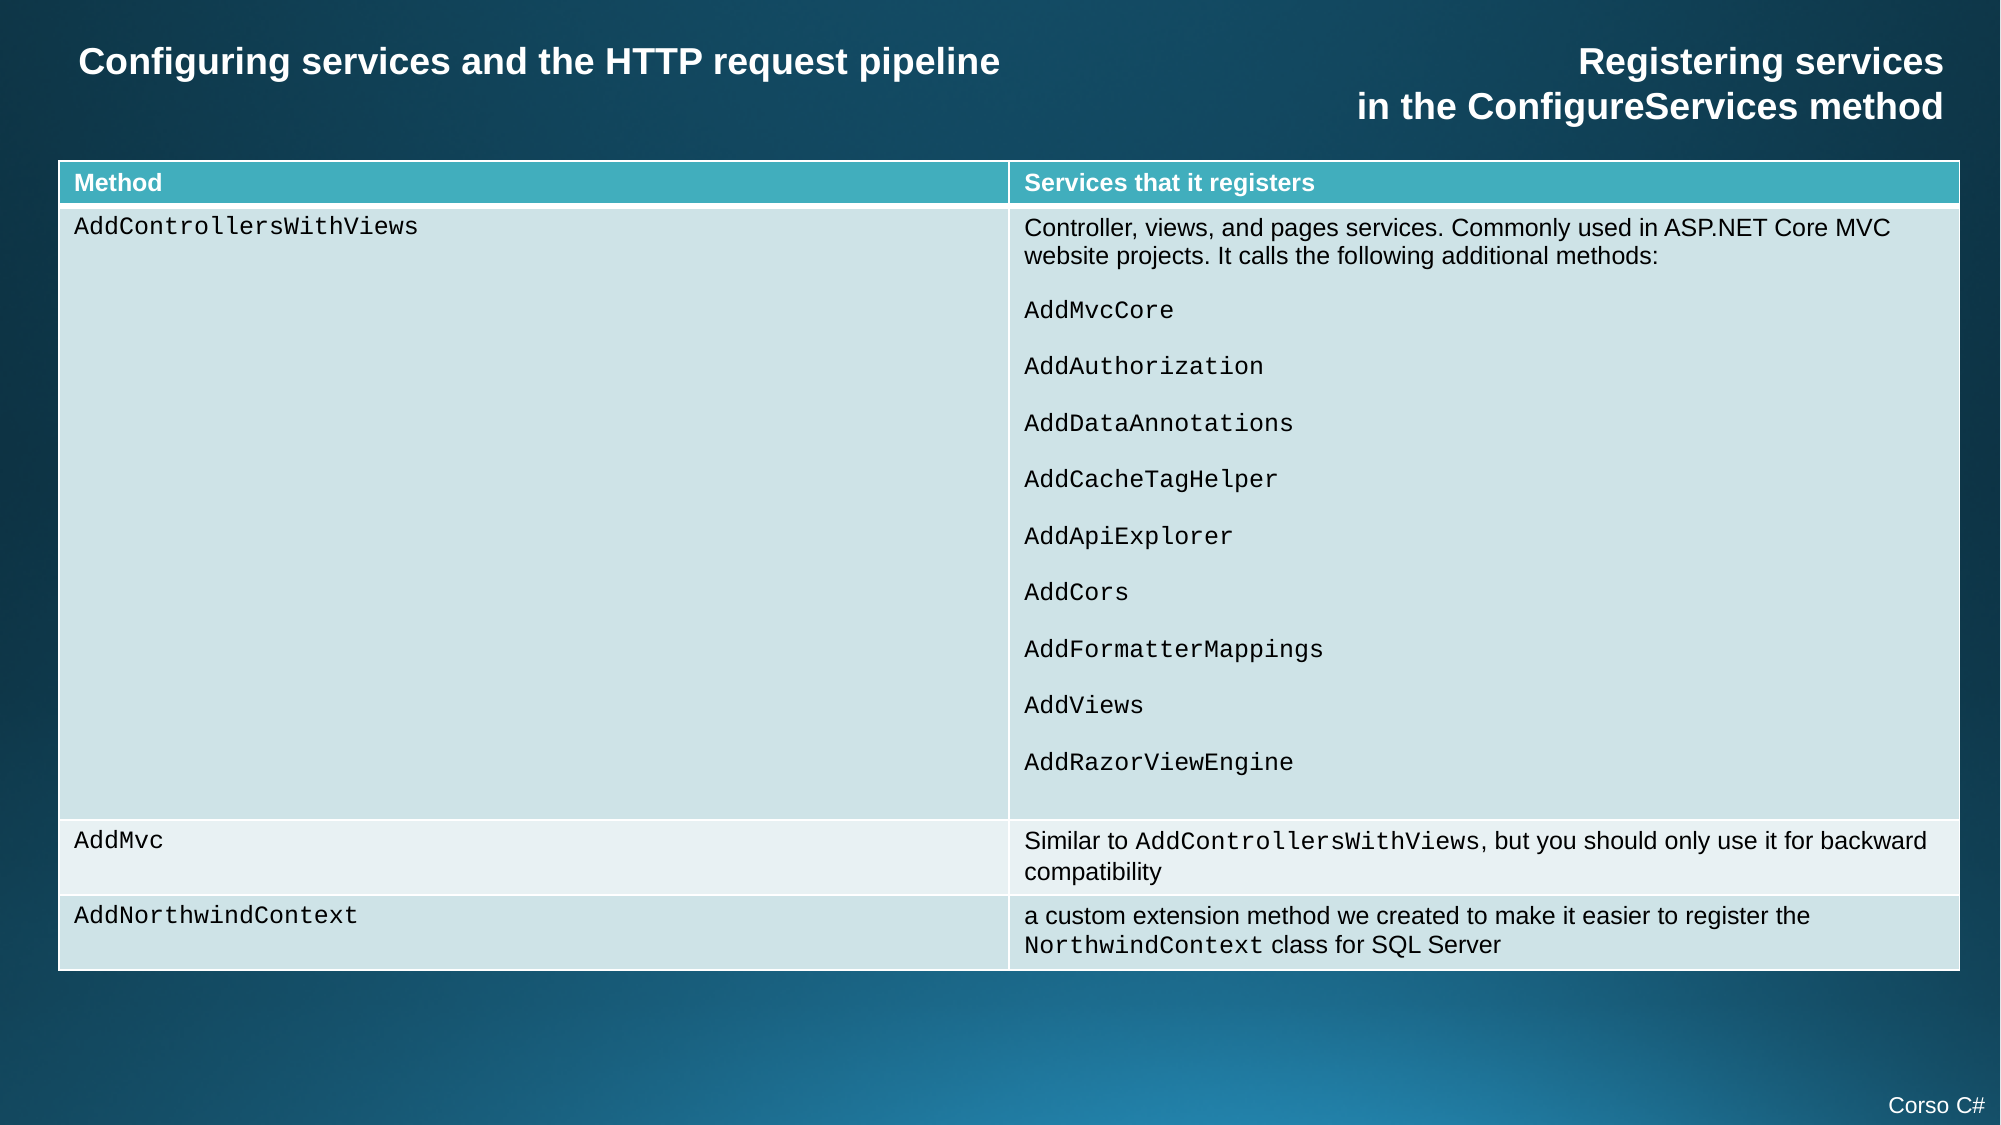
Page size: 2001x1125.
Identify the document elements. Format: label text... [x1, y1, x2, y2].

text_box Registering services in the ConfigureServices method [773, 29, 1960, 134]
table_cell a custom extension method we created to make it easier to register the NorthwindContext class for SQL Server [1010, 896, 1959, 969]
text_box Corso C# [0, 1083, 2000, 1125]
text_box Configuring services and the HTTP request pipeline [63, 29, 773, 89]
table_header Method [60, 162, 1008, 203]
picture [0, 0, 2001, 1125]
table_cell Similar to AddControllersWithViews, but you should only use it for backward compatibility [1010, 821, 1959, 894]
table_cell AddMvc [60, 821, 1008, 894]
table_cell Controller, views, and pages services. Commonly used in ASP.NET Core MVC website projects. It calls the following additional methods: AddMvcCore AddAuthorization AddDataAnnotations AddCacheTagHelper AddApiExplorer AddCors AddFormatterMappings AddViews AddRazorViewEngine [1010, 209, 1959, 819]
table_cell AddControllersWithViews [60, 209, 1008, 819]
table_header Services that it registers [1010, 162, 1959, 203]
table_cell AddNorthwindContext [60, 896, 1008, 969]
